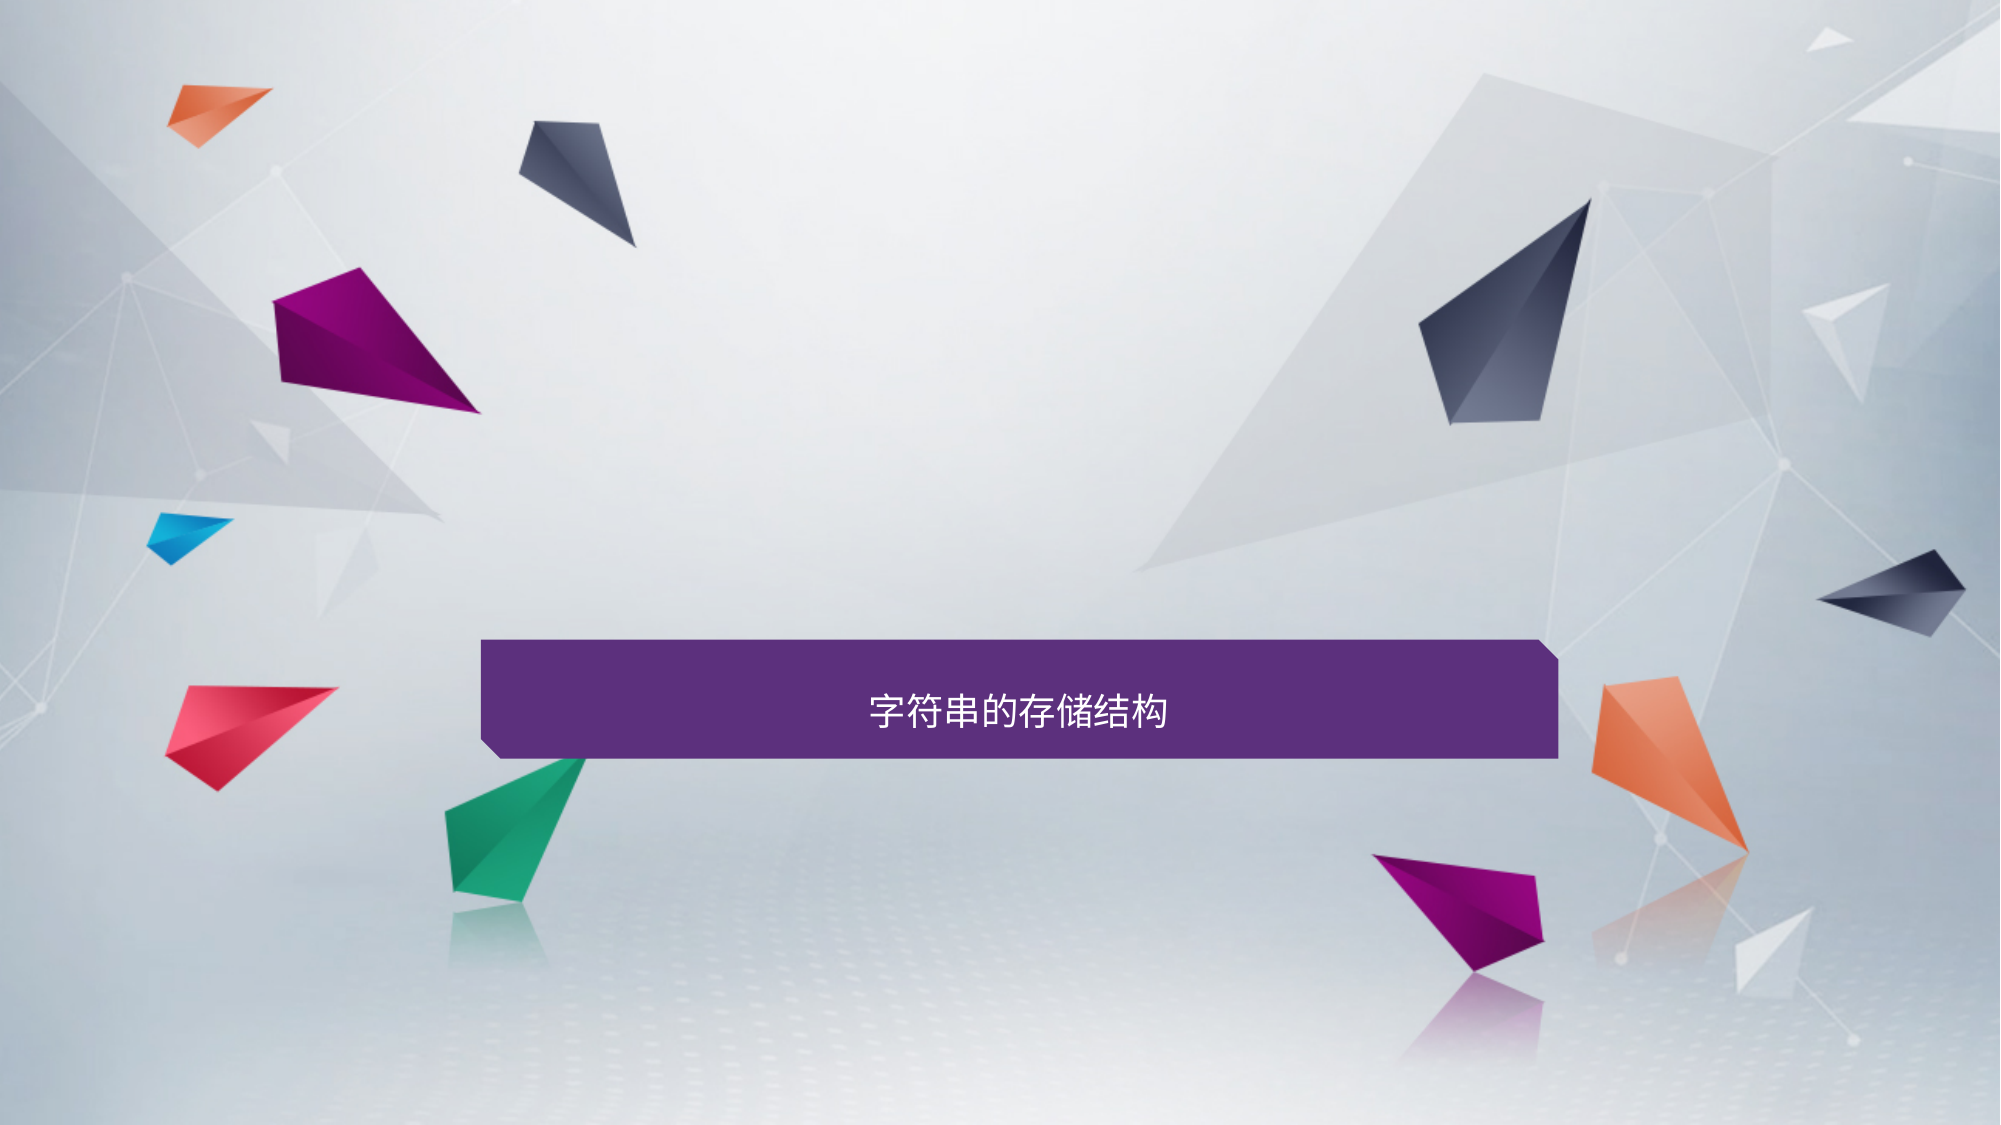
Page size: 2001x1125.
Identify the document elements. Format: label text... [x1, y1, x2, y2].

picture [0, 0, 2000, 1125]
text_box 字符串的存储结构 [554, 658, 1483, 741]
text_box [479, 638, 1560, 760]
